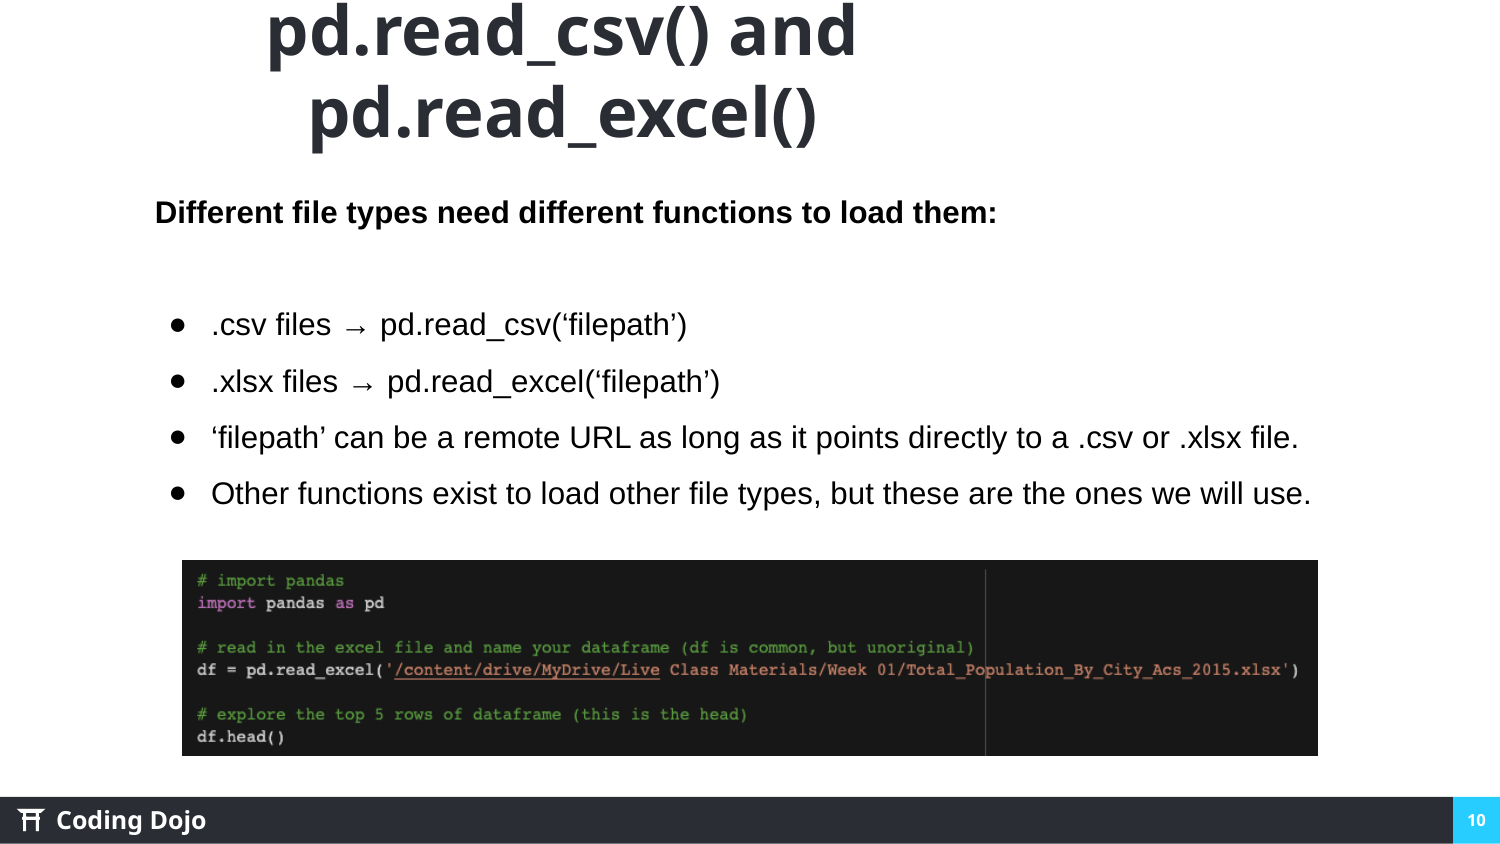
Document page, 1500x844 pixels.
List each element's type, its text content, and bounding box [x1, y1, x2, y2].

text_box Different file types need different functions to load them: .csv files → pd.read_csv(‘filepath’) .xlsx files → pd.read_excel(‘filepath’) ‘filepath’ can be a remote URL as long as it points directly to a .csv or .xlsx file. Other functions exist to load other file types, but these are the ones we will use. [143, 181, 1357, 522]
picture [181, 560, 1318, 757]
title pd.read_csv() and pd.read_excel() [77, 16, 1048, 122]
picture [15, 804, 47, 836]
